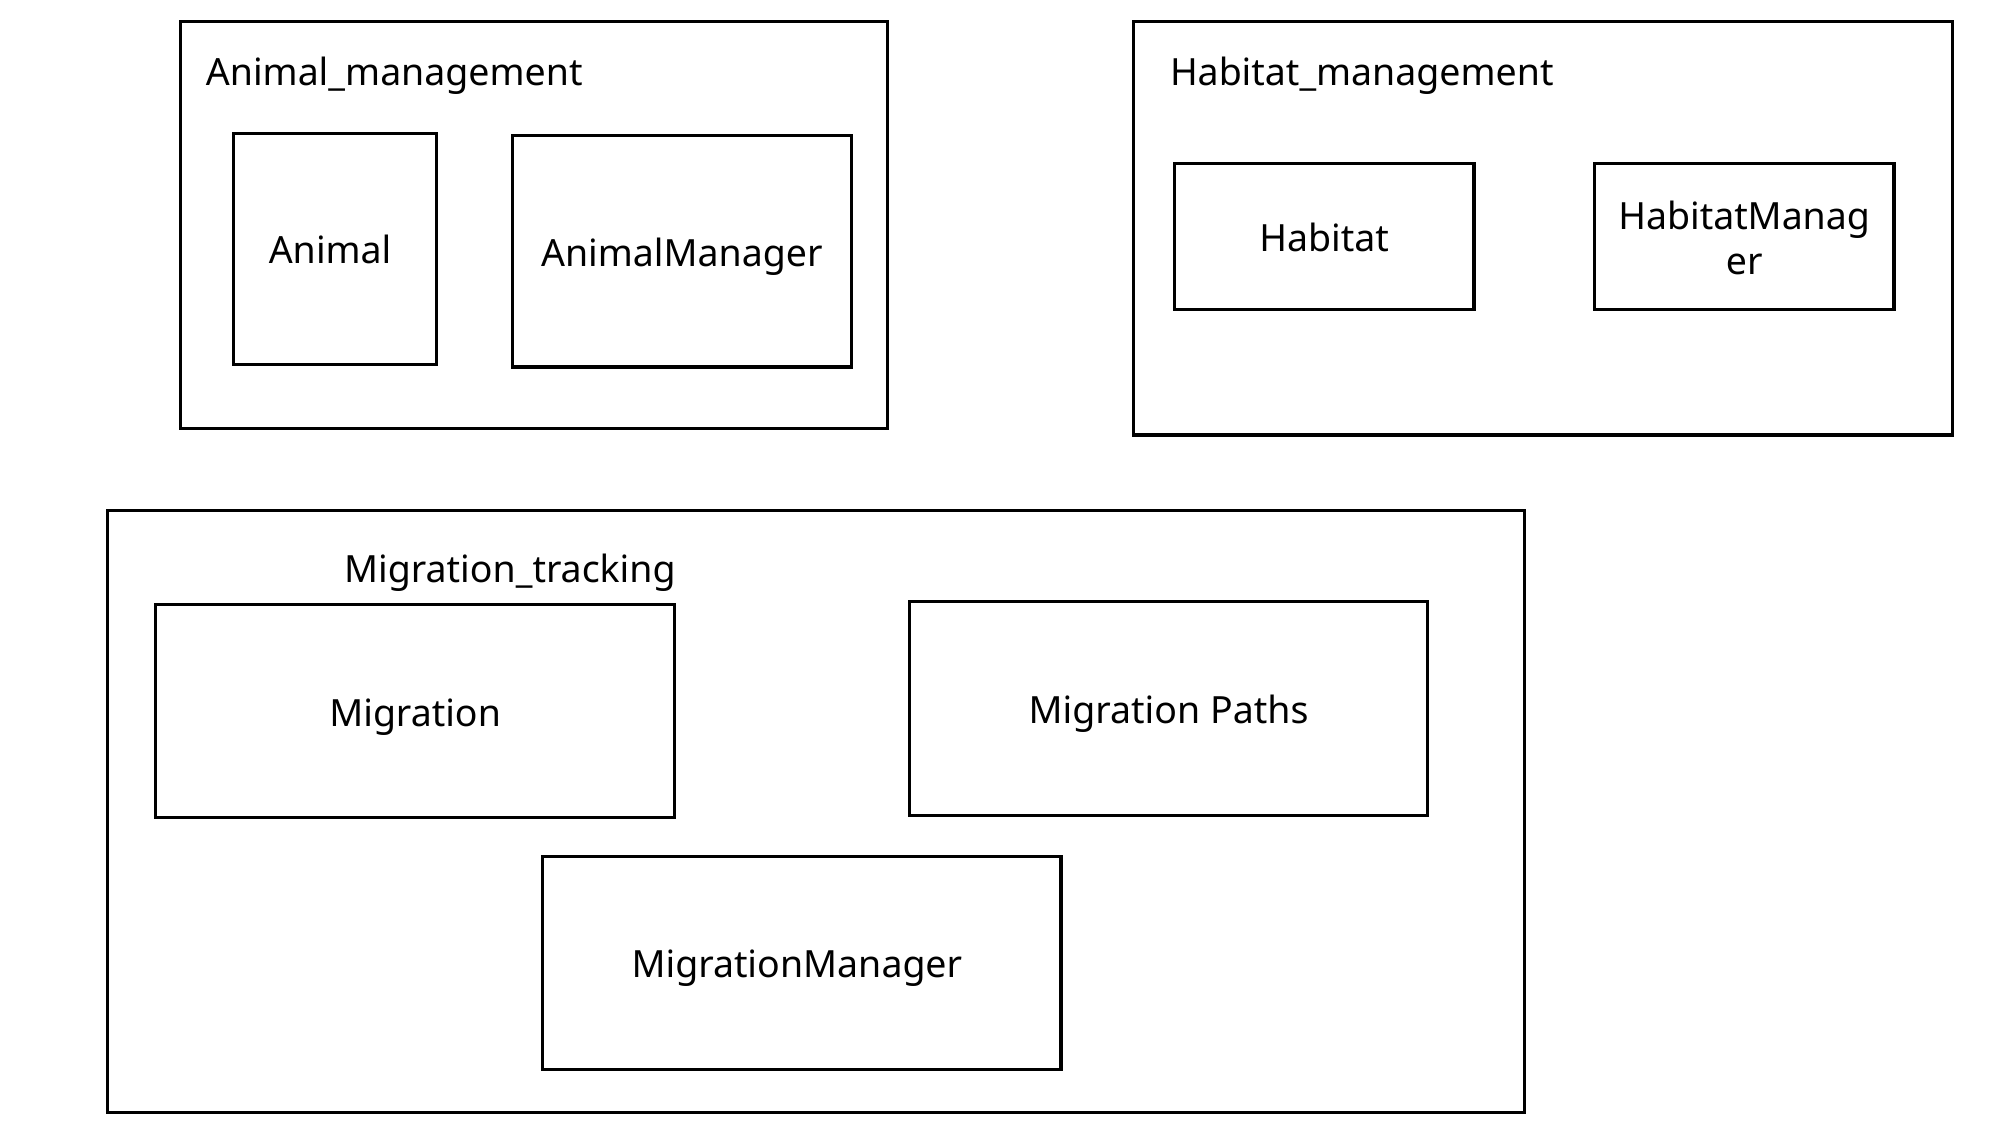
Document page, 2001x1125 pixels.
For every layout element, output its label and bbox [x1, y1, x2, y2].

text_box [180, 21, 889, 430]
text_box [107, 509, 1526, 1114]
text_box [1132, 21, 1953, 436]
